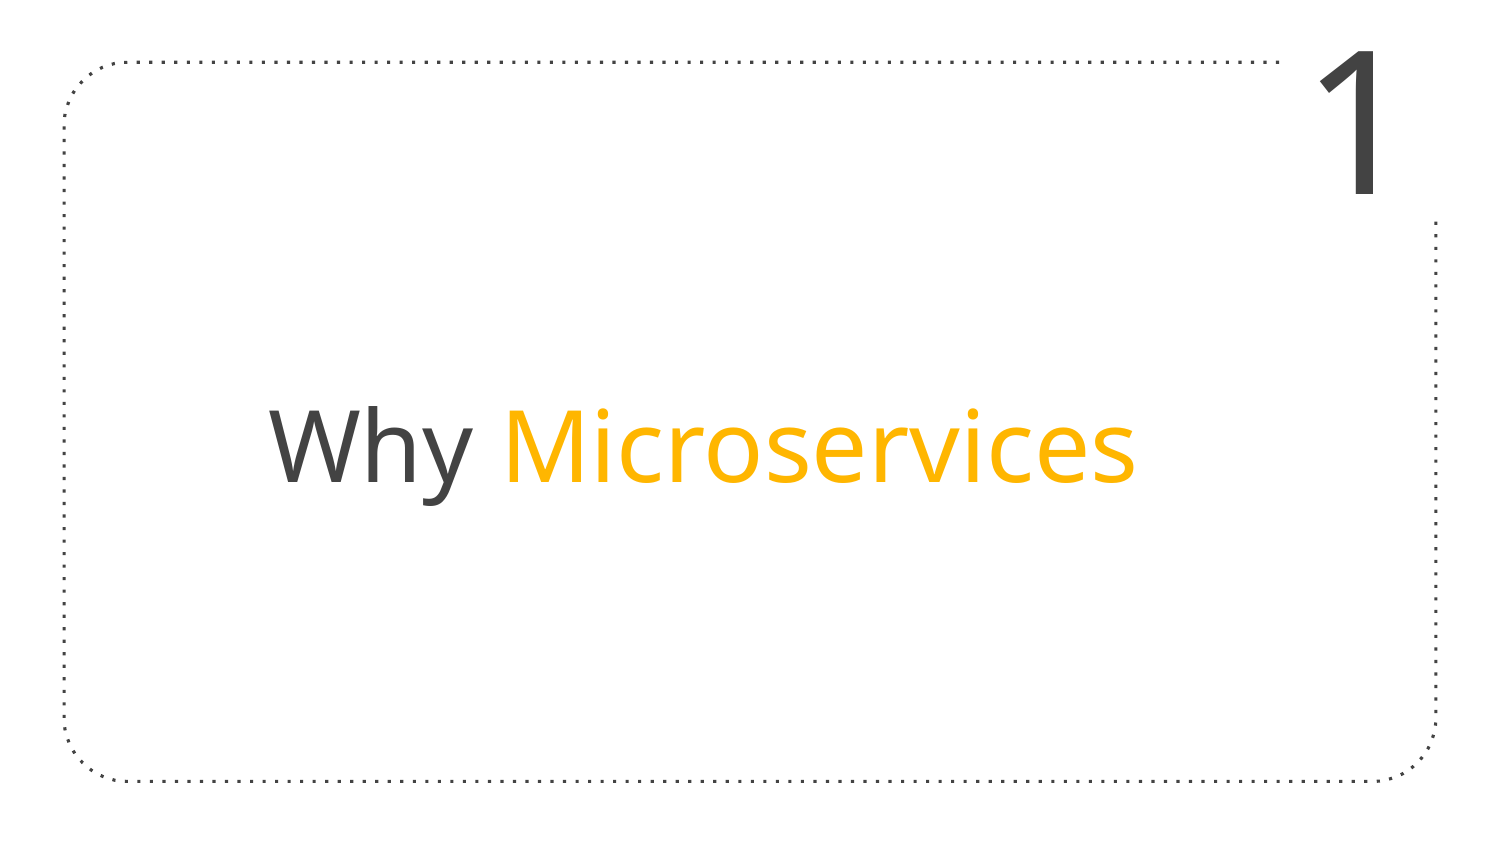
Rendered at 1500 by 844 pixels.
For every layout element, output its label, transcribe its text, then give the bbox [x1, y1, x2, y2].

title Why Microservices [253, 326, 1247, 517]
text_box 1 [1281, 0, 1439, 229]
